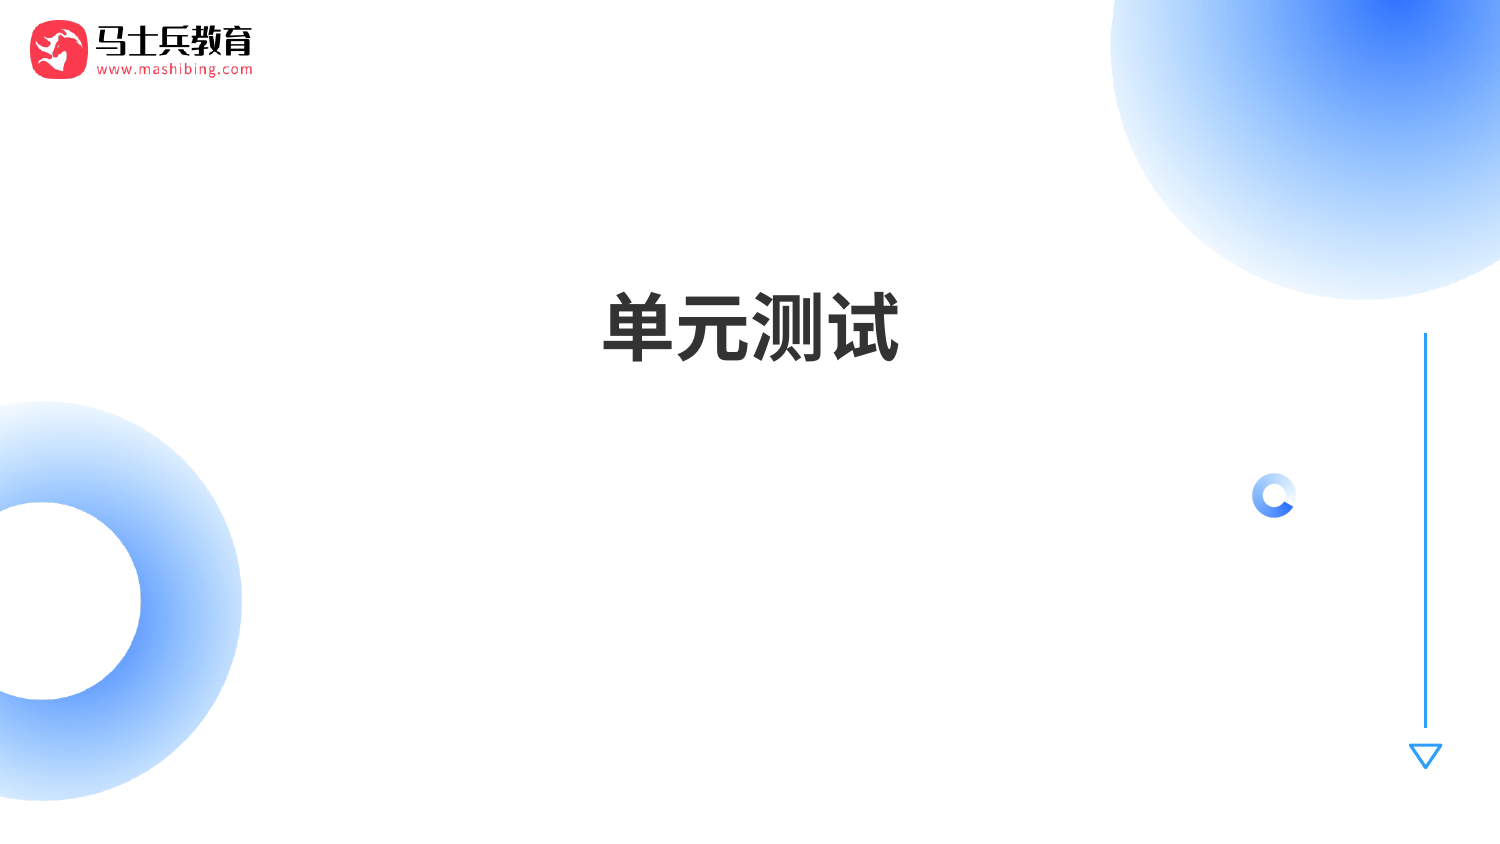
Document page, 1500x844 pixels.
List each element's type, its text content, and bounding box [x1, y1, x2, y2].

picture [30, 20, 252, 79]
picture [1252, 473, 1296, 518]
picture [1110, 0, 1500, 300]
text_box [1410, 745, 1441, 768]
text_box 单元测试 [125, 273, 1375, 390]
picture [0, 395, 246, 803]
